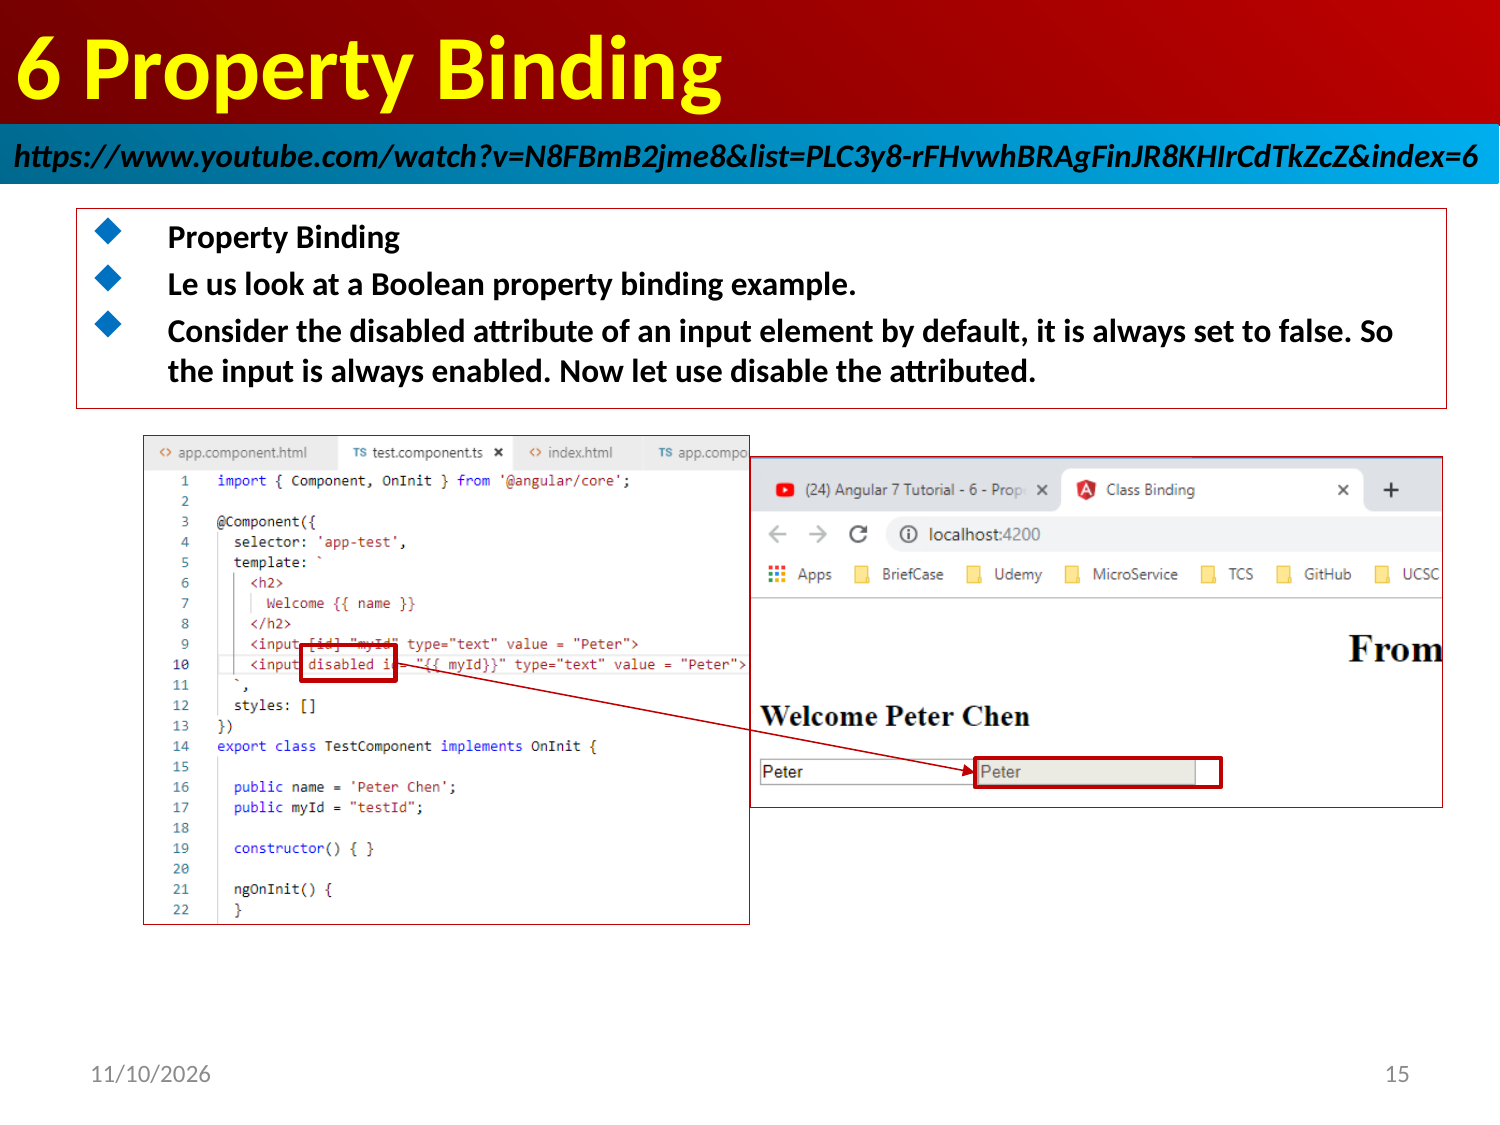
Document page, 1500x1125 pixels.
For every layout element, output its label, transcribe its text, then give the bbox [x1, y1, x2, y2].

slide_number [75, 1042, 425, 1103]
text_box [395, 662, 976, 773]
text_box https://www.youtube.com/watch?v=N8FBmB2jme8&list=PLC3y8-rFHvwhBRAgFinJR8KHIrCdTkZcZ&index=6 [0, 124, 1499, 184]
picture [142, 435, 1443, 925]
title 6 Property Binding [0, 0, 1500, 126]
subtitle Property Binding Le us look at a Boolean property binding example. Consider the disabled attribute of an input element by default, it is always set to false. So the input is always enabled. Now let use disable the attributed. [76, 208, 1447, 409]
slide_number 15 [1074, 1042, 1425, 1103]
